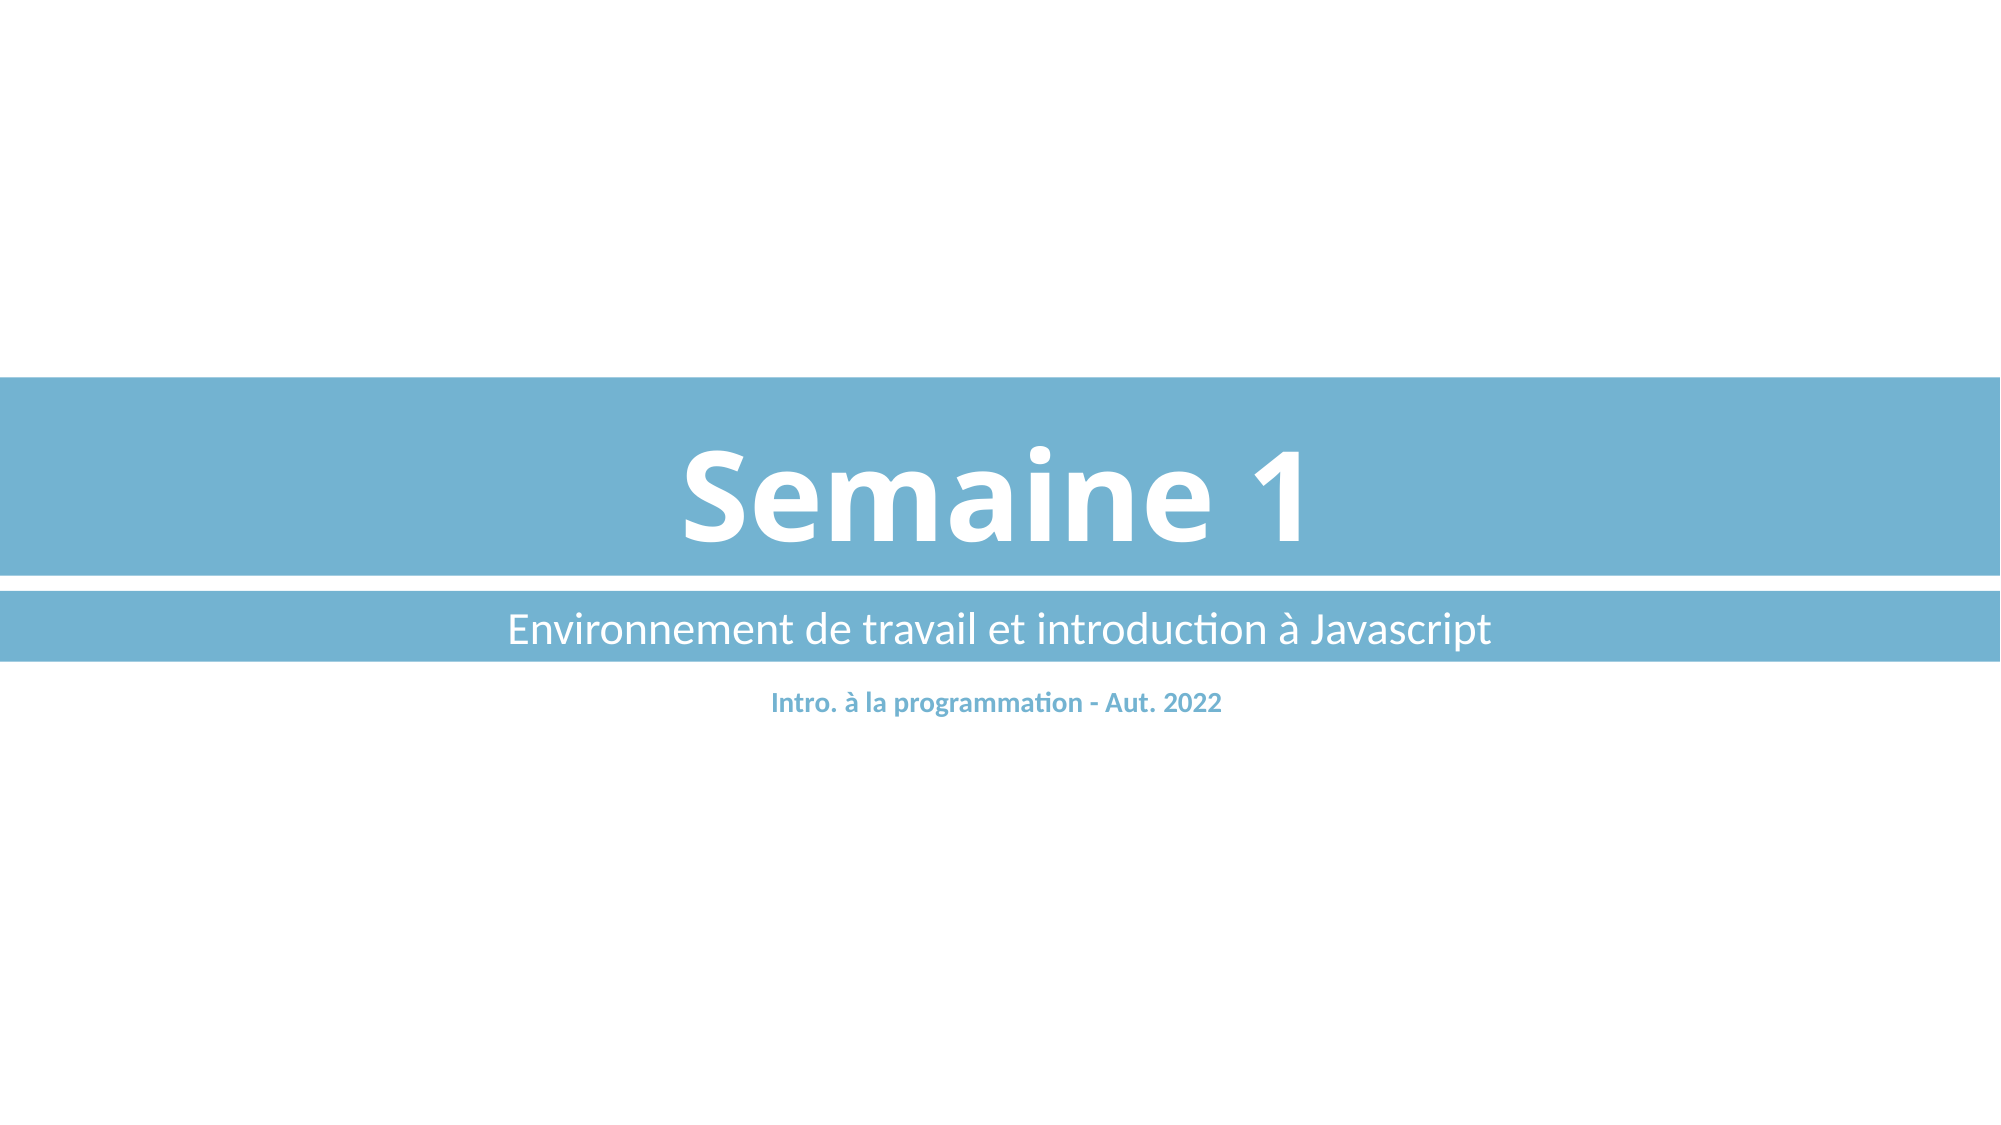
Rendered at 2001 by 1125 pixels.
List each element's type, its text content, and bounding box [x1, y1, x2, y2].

subtitle Environnement de travail et introduction à Javascript [0, 590, 2000, 662]
title Semaine 1 [0, 377, 2000, 576]
